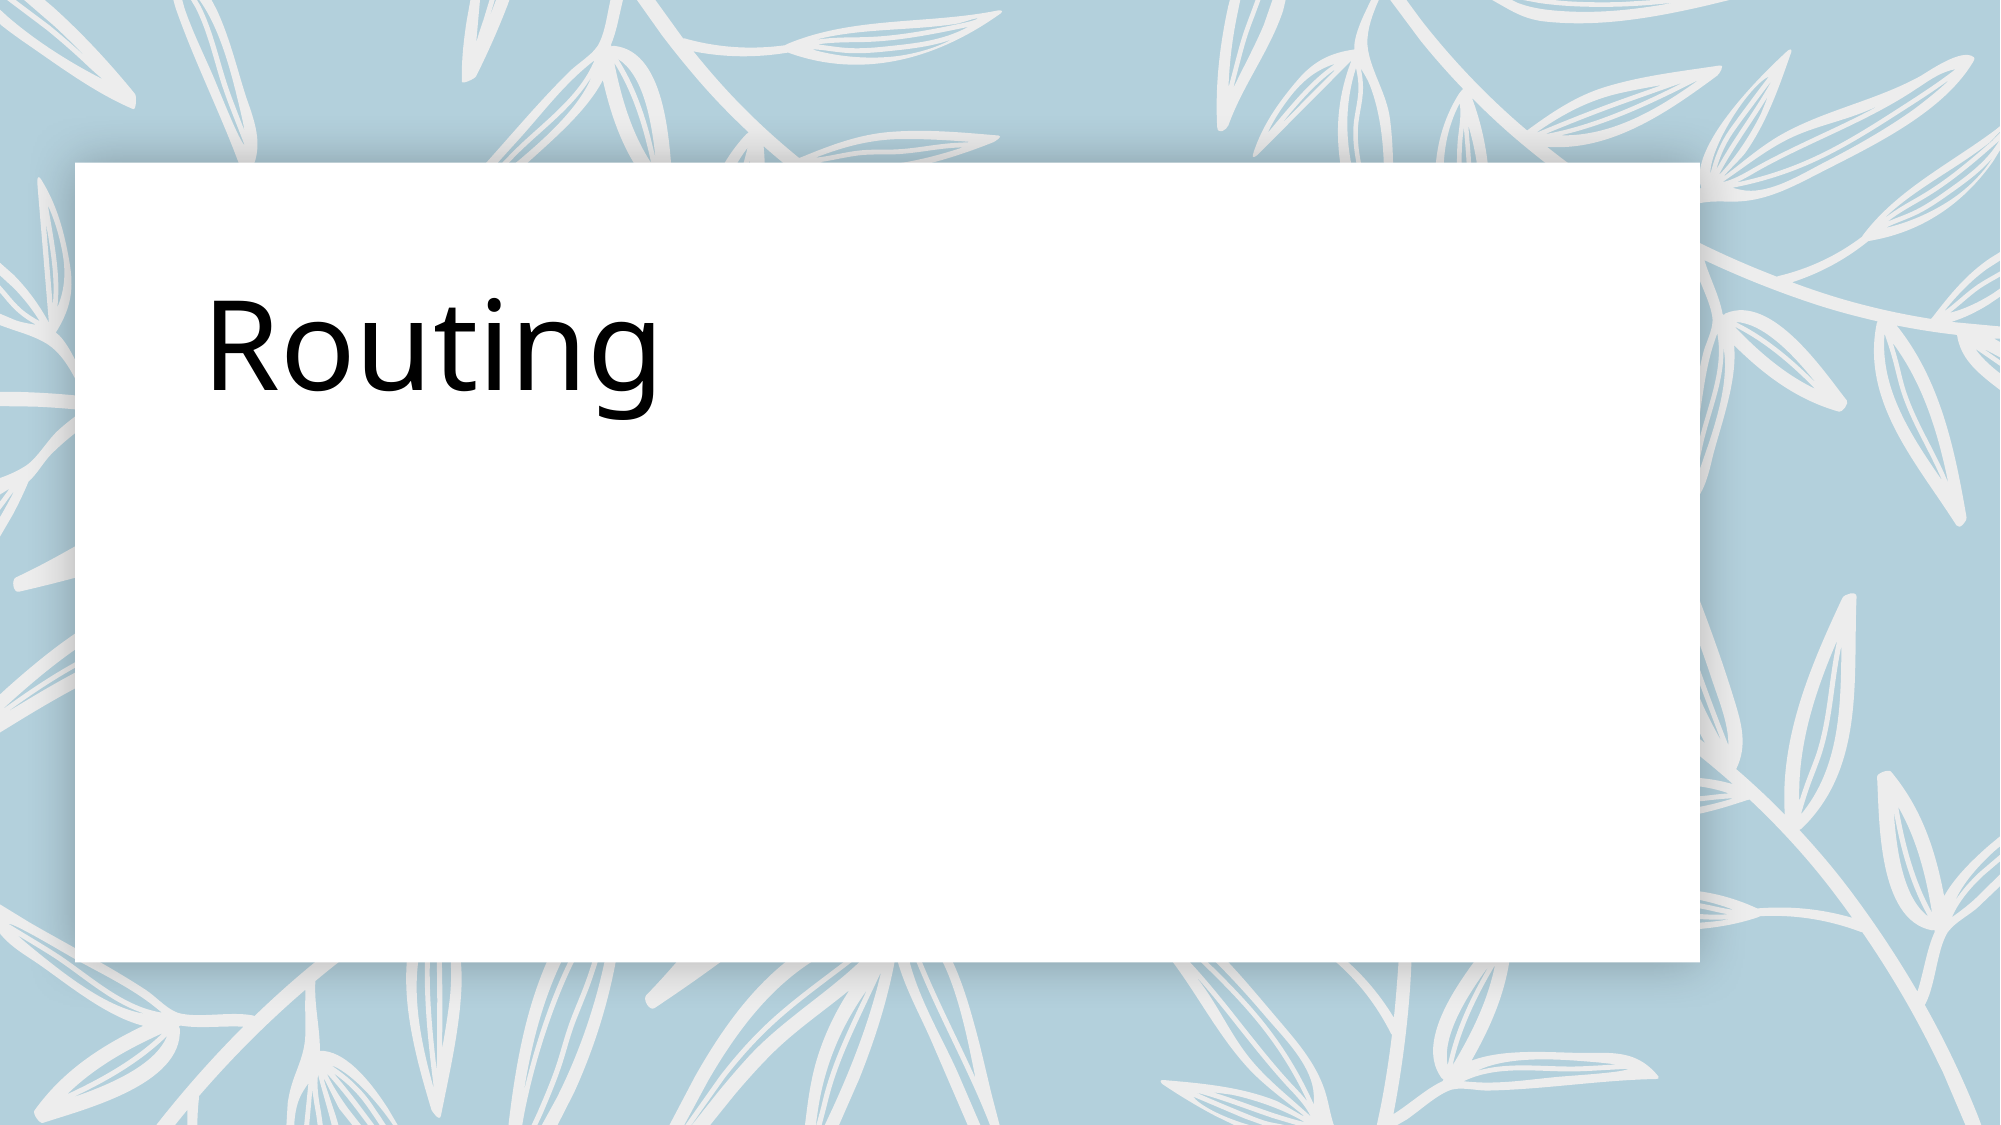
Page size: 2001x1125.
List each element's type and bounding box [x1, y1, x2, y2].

text_box [0, 0, 2000, 1125]
